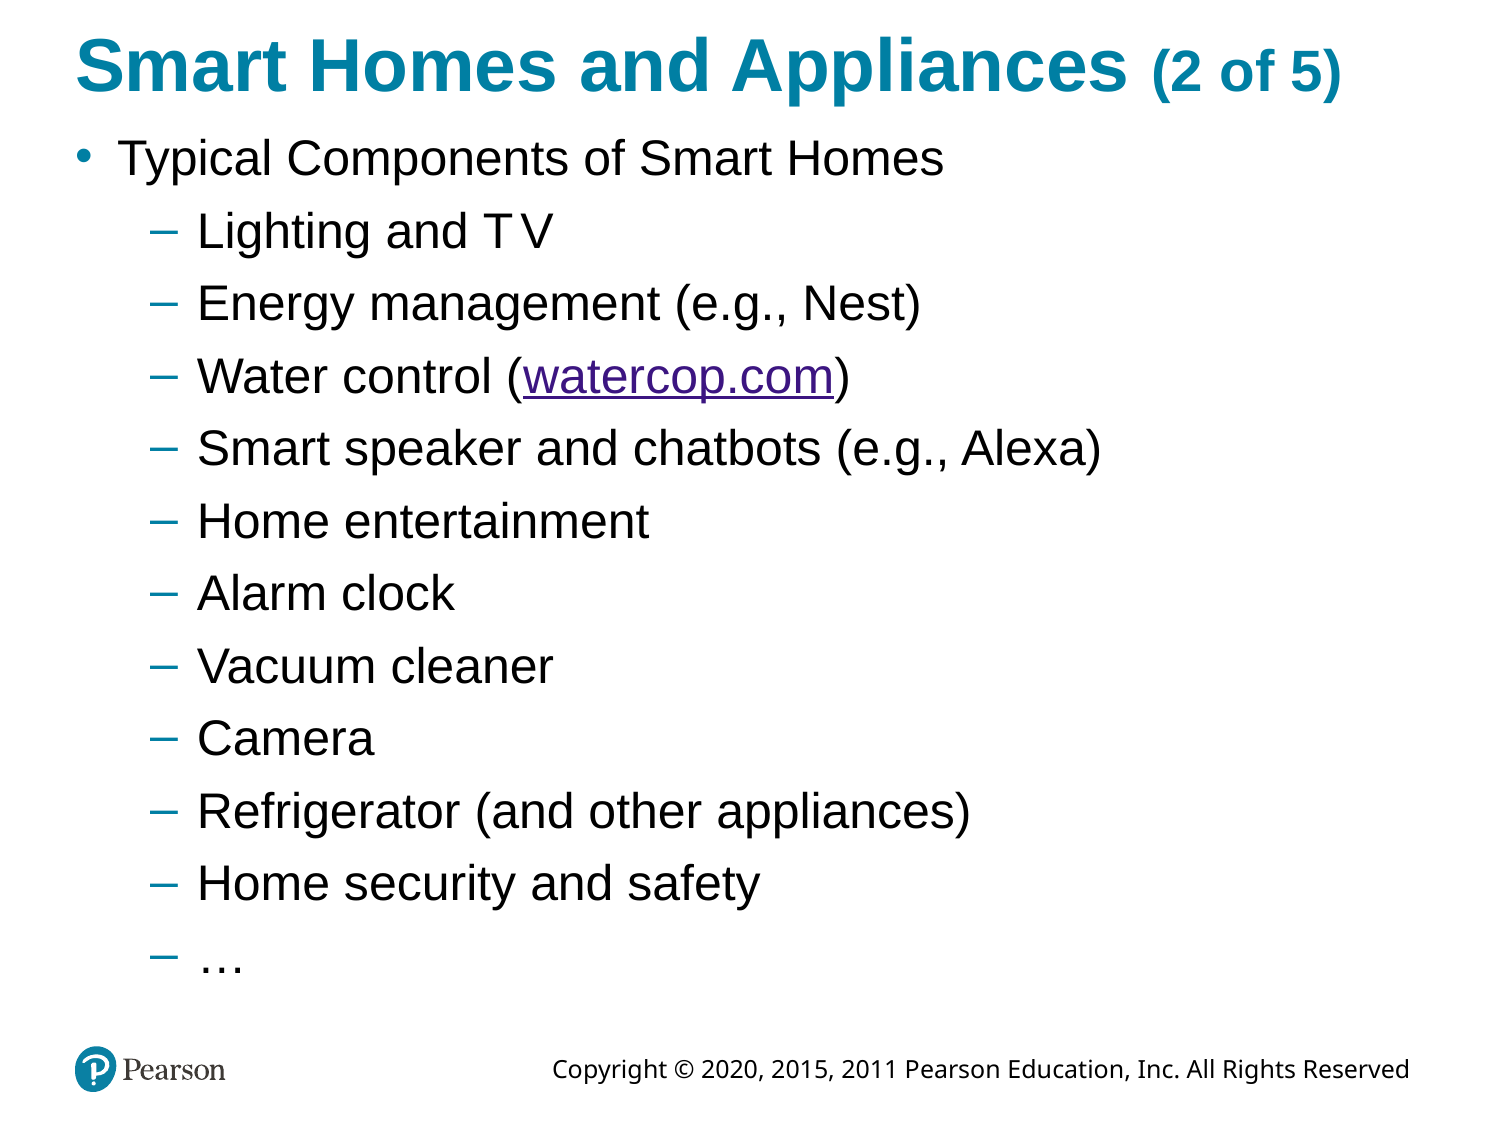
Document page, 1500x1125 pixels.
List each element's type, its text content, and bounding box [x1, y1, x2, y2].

list Typical Components of Smart Homes Lighting and T V Energy management (e.g., Nest) Water control (watercop.com) Smart speaker and chatbots (e.g., Alexa) Home entertainment Alarm clock Vacuum cleaner Camera Refrigerator (and other appliances) Home security and safety … [75, 125, 1413, 984]
title Smart Homes and Appliances (2 of 5) [75, 0, 1413, 107]
